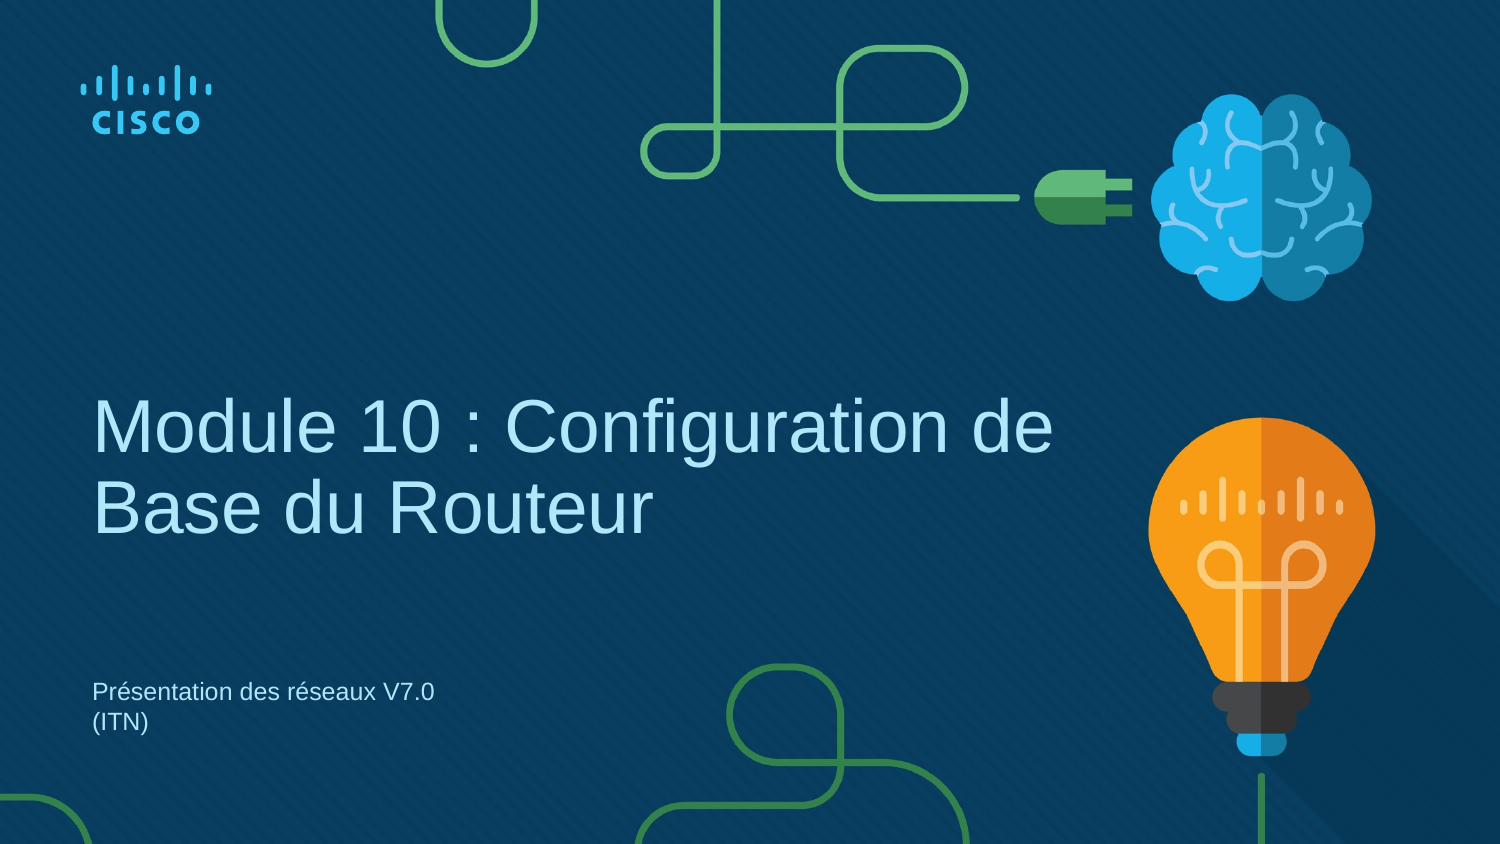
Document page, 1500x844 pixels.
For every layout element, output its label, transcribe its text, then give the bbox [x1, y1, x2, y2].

title Module 10 : Configuration de Base du Routeur [77, 380, 1172, 558]
picture [0, 0, 1500, 844]
subtitle Présentation des réseaux V7.0 (ITN) [77, 624, 466, 773]
